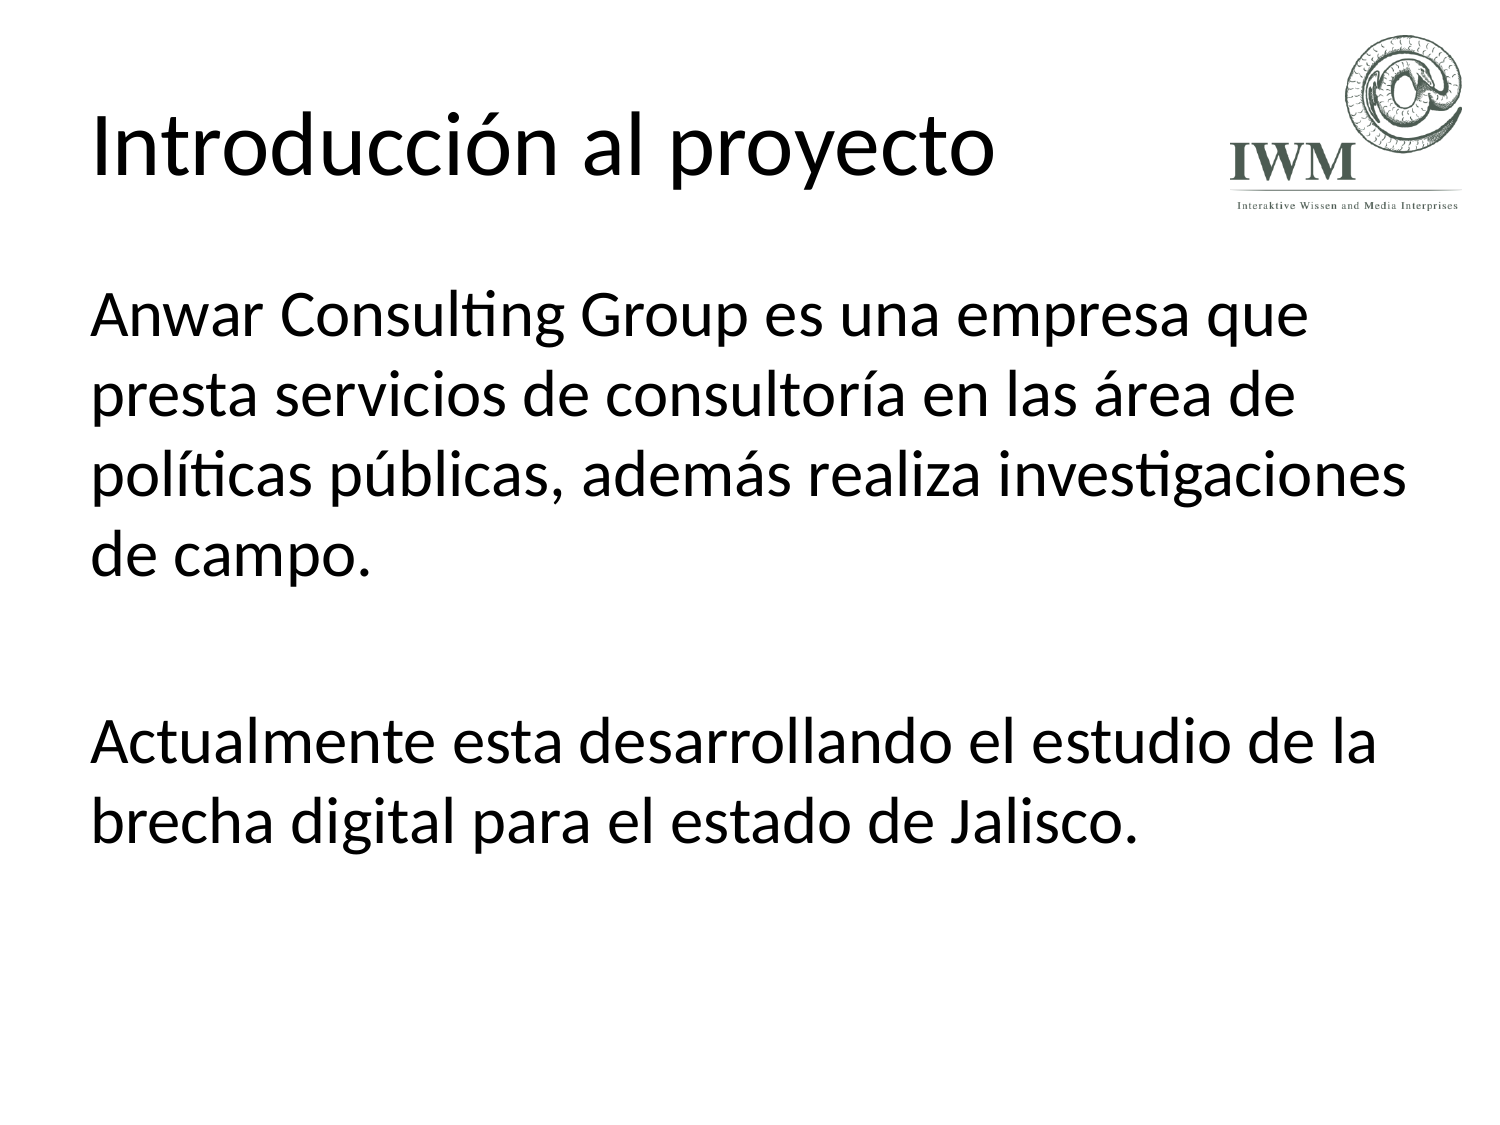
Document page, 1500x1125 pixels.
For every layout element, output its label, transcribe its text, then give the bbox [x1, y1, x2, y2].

title Introducción al proyecto [75, 45, 1425, 233]
list Anwar Consulting Group es una empresa que presta servicios de consultoría en las área de políticas públicas, además realiza investigaciones de campo. Actualmente esta desarrollando el estudio de la brecha digital para el estado de Jalisco. [75, 262, 1425, 1005]
picture [1230, 34, 1462, 212]
